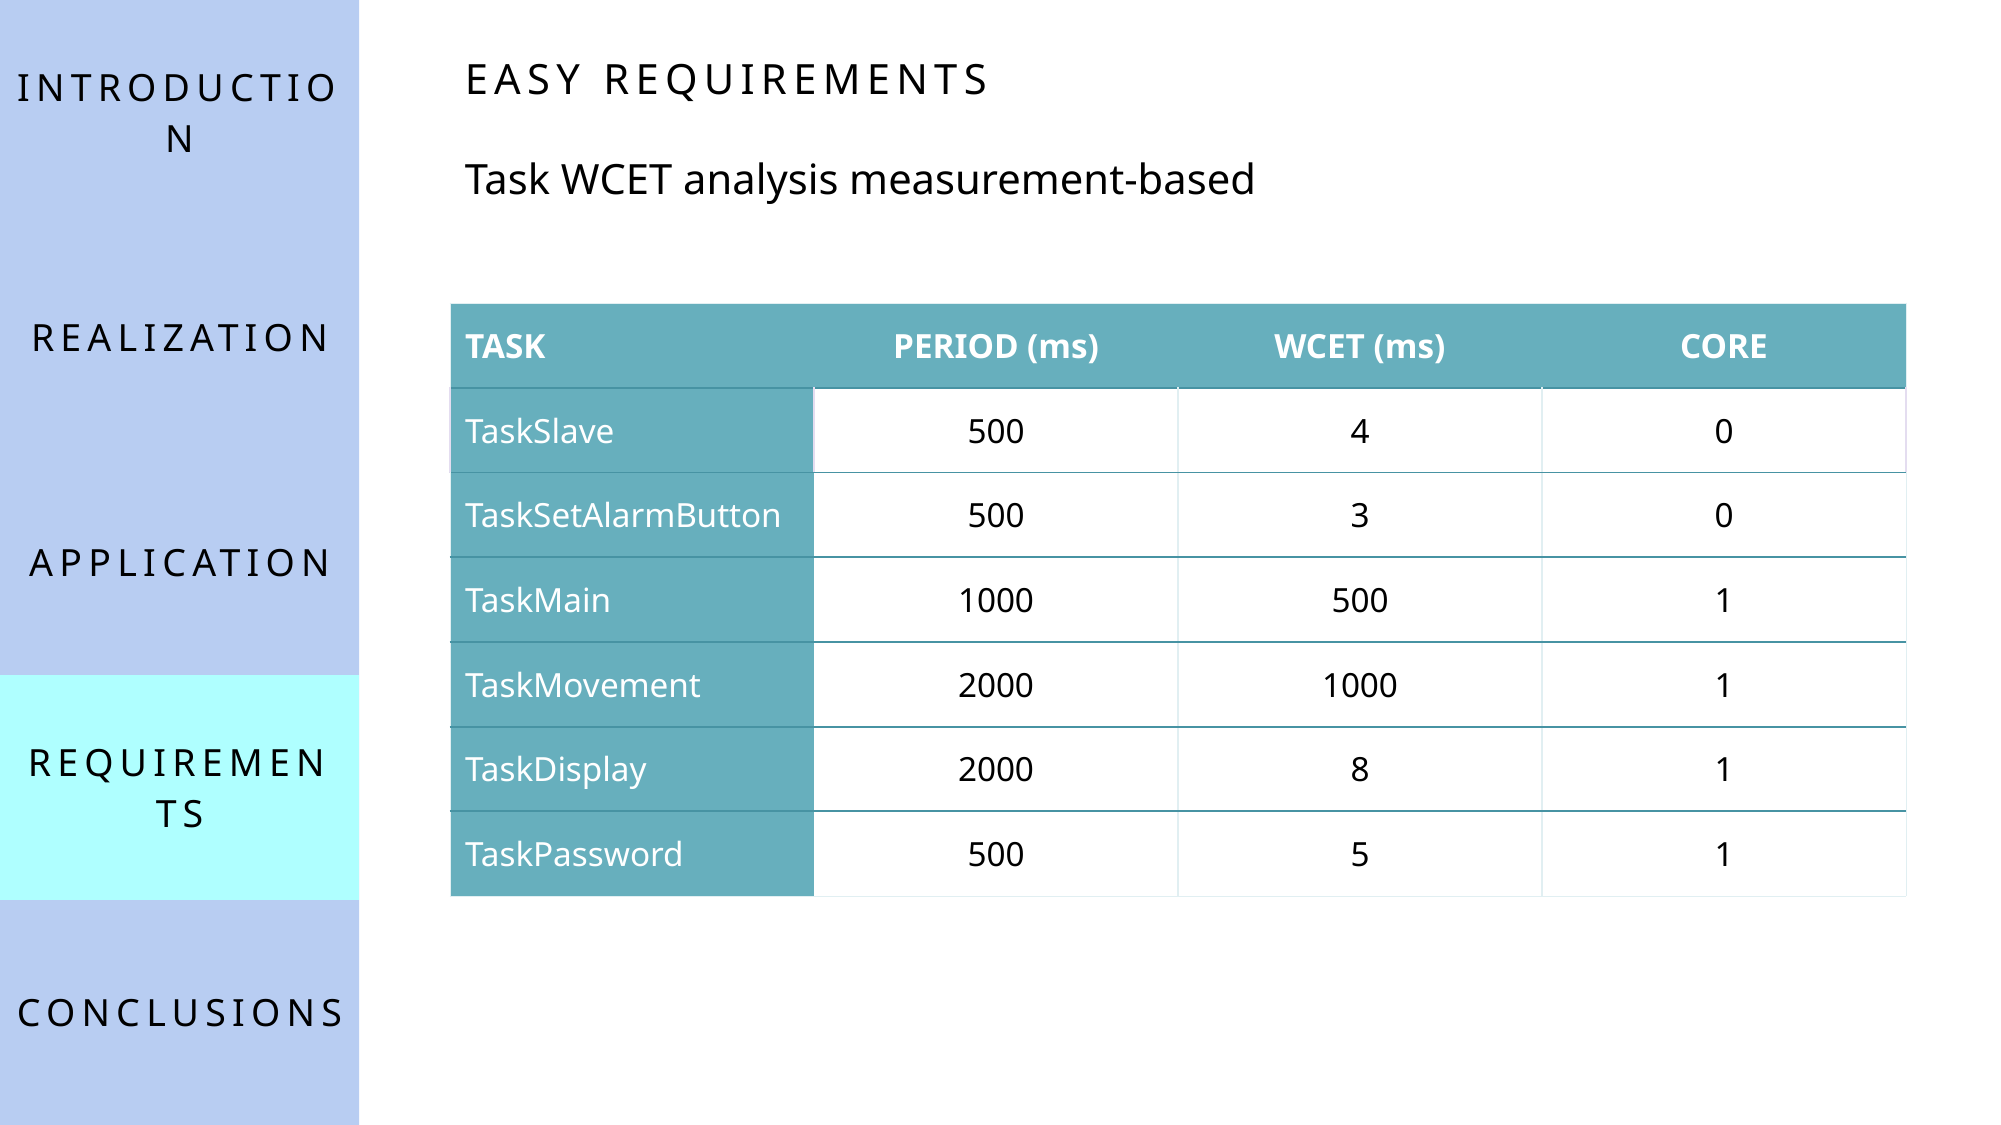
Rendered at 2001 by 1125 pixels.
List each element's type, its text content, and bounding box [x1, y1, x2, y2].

table_cell 8 [1179, 728, 1541, 810]
table_header TASK [451, 304, 814, 387]
table_cell 1 [1543, 728, 1906, 810]
table_cell 1000 [1179, 643, 1541, 726]
table_cell 1 [1543, 812, 1906, 896]
table_cell 5 [1179, 812, 1541, 896]
table_cell Conclusions [0, 900, 359, 1125]
table_cell 0 [1543, 389, 1905, 472]
table_cell 500 [814, 473, 1177, 556]
table_cell TaskMain [451, 558, 814, 641]
table_cell 1 [1543, 558, 1906, 641]
table_cell 0 [1543, 473, 1906, 556]
table_header CORE [1542, 304, 1906, 387]
table_cell 500 [815, 389, 1177, 472]
table_header PERIOD (ms) [814, 304, 1178, 387]
table_cell TaskMovement [451, 643, 814, 726]
table_cell 2000 [814, 728, 1177, 810]
table_cell 500 [1179, 558, 1541, 641]
table_cell 500 [814, 812, 1177, 896]
table_cell 1 [1543, 643, 1906, 726]
text_box Easy Requirements Task WCET analysis measurement-based [450, 45, 1635, 210]
table_cell 2000 [814, 643, 1177, 726]
table_cell TaskSlave [451, 389, 813, 472]
table_cell 4 [1179, 389, 1541, 472]
table_cell 3 [1179, 473, 1541, 556]
table_cell Application [0, 450, 359, 675]
table_cell Requirements [0, 675, 359, 900]
table_cell Realization [0, 225, 359, 450]
table_header WCET (ms) [1178, 304, 1542, 387]
table_cell 1000 [814, 558, 1177, 641]
table_cell TaskPassword [451, 812, 814, 896]
table_cell TaskDisplay [451, 728, 814, 810]
table_cell TaskSetAlarmButton [451, 473, 814, 556]
table_header Introduction [0, 0, 359, 225]
